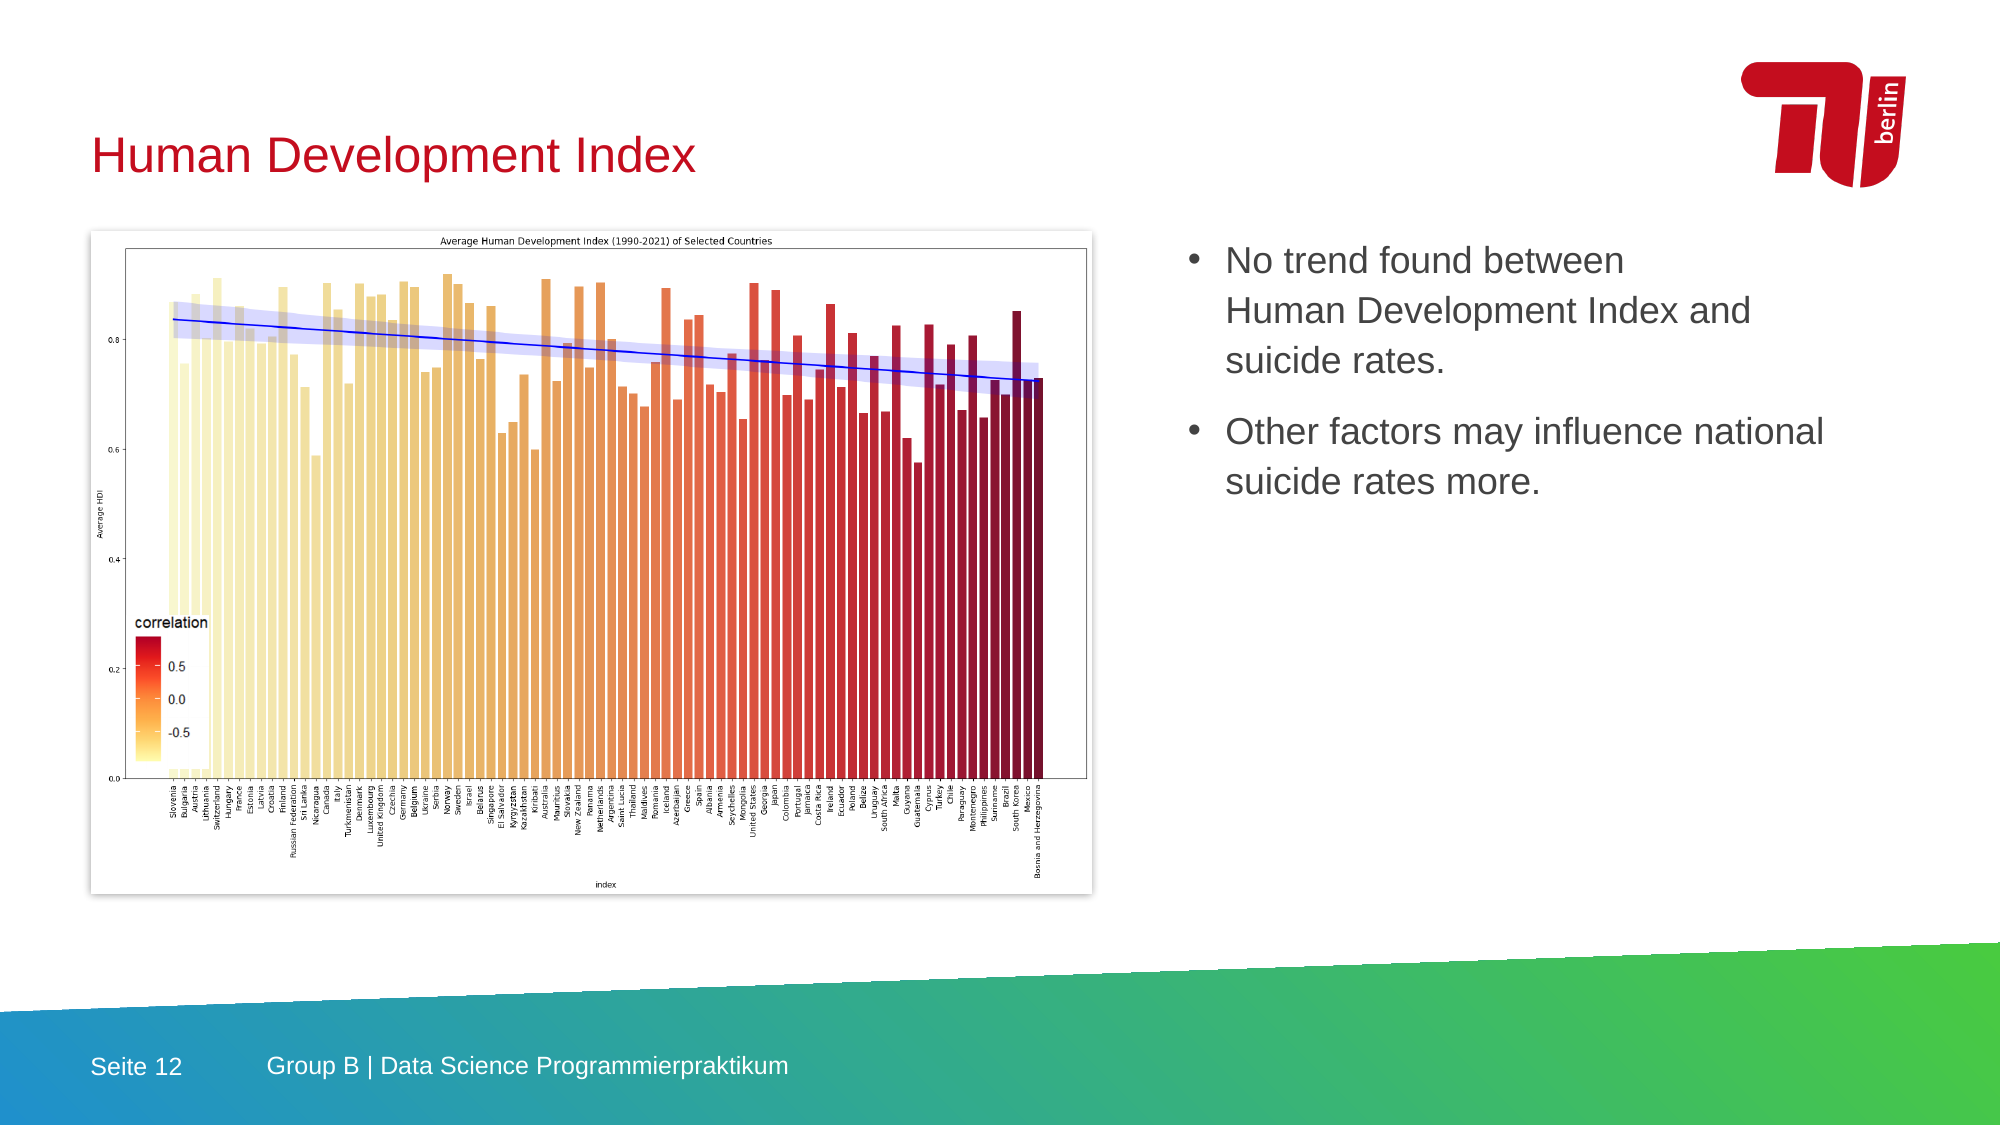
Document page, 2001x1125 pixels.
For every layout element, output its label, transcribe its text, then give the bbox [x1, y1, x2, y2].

picture [1741, 62, 1906, 188]
list Human Development Index [91, 65, 1455, 183]
picture [91, 231, 1092, 894]
list No trend found between Human Development Index and suicide rates. Other factors may influence national suicide rates more. [1187, 231, 1842, 906]
